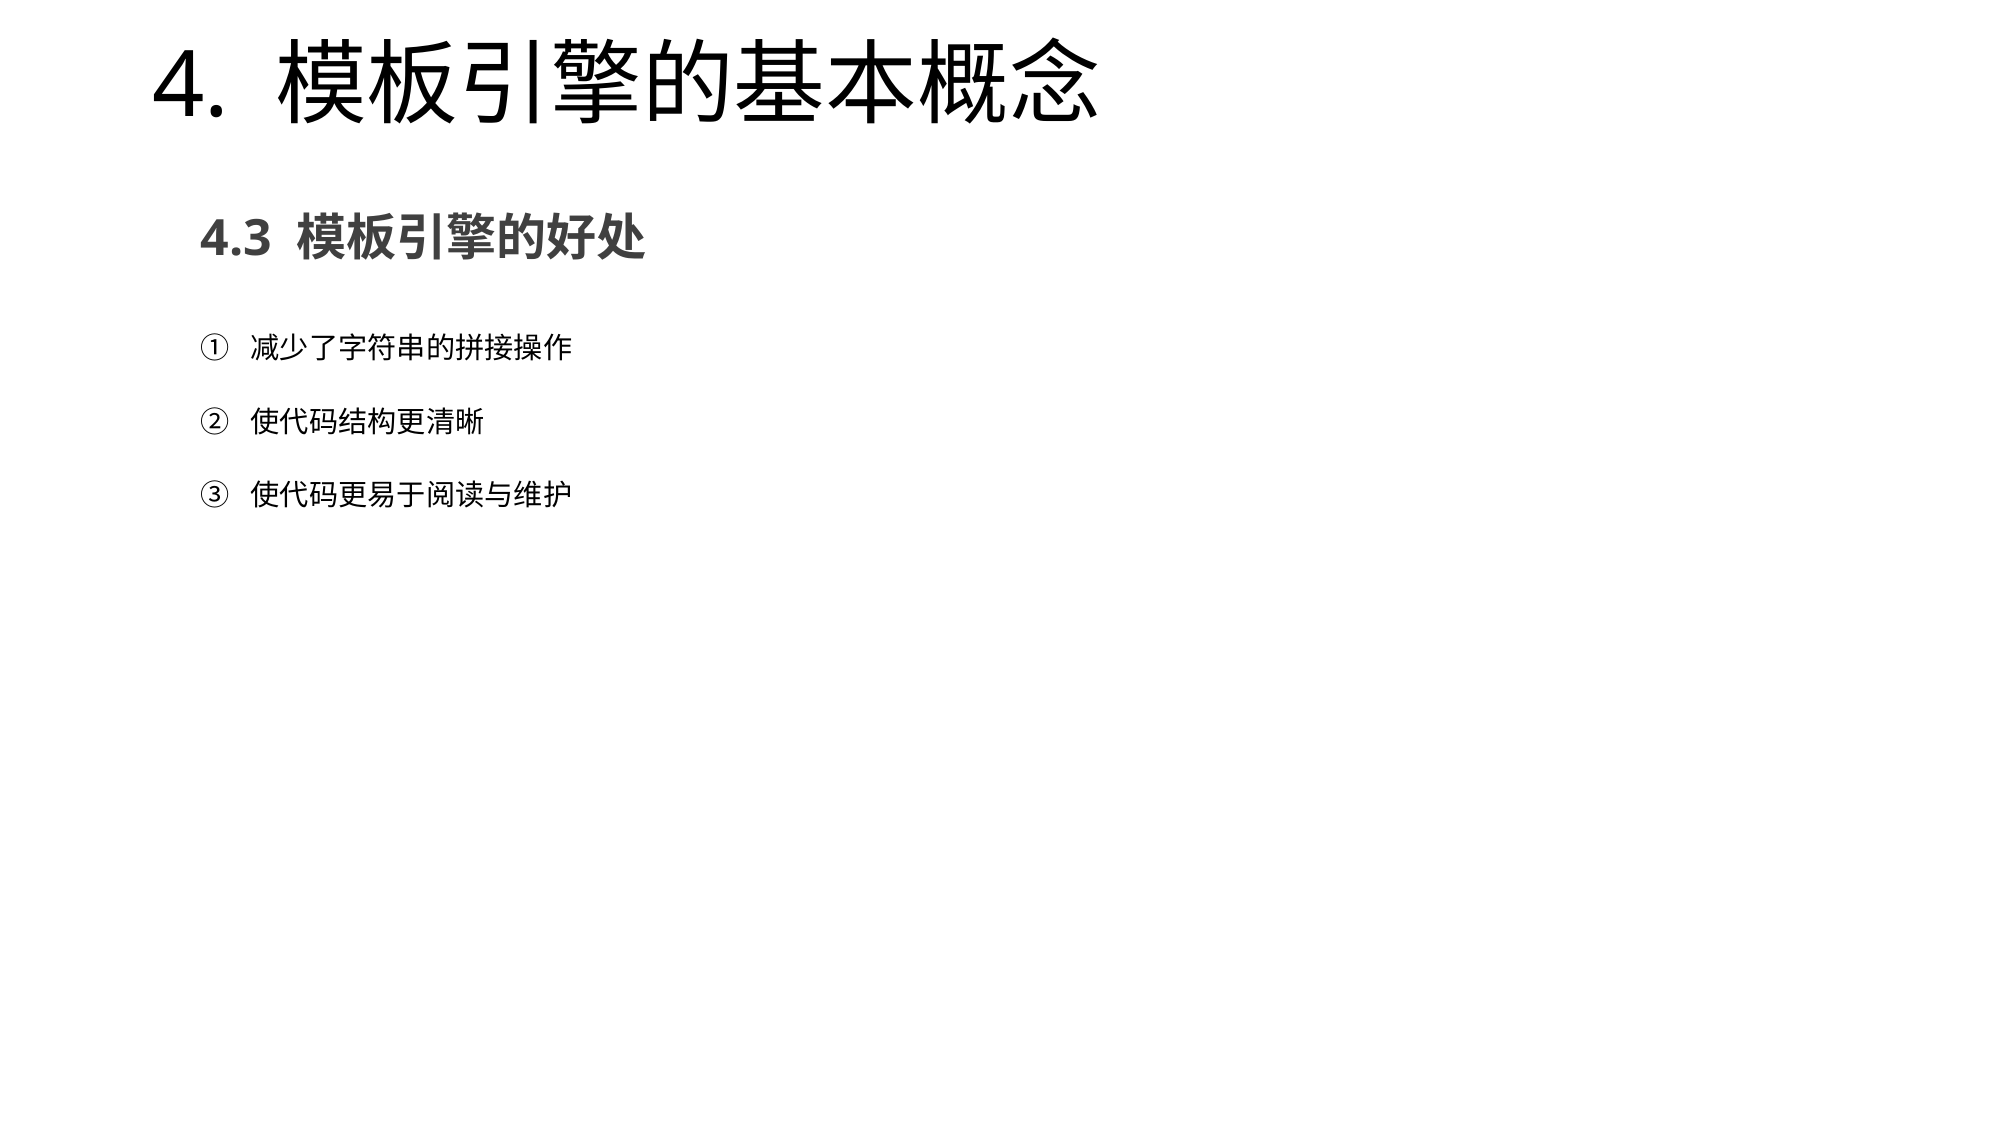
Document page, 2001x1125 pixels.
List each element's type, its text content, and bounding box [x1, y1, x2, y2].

list 4.3 模板引擎的好处 [185, 204, 1612, 304]
list 减少了字符串的拼接操作 使代码结构更清晰 使代码更易于阅读与维护 [185, 304, 1660, 523]
title 4. 模板引擎的基本概念 [137, 0, 1612, 174]
